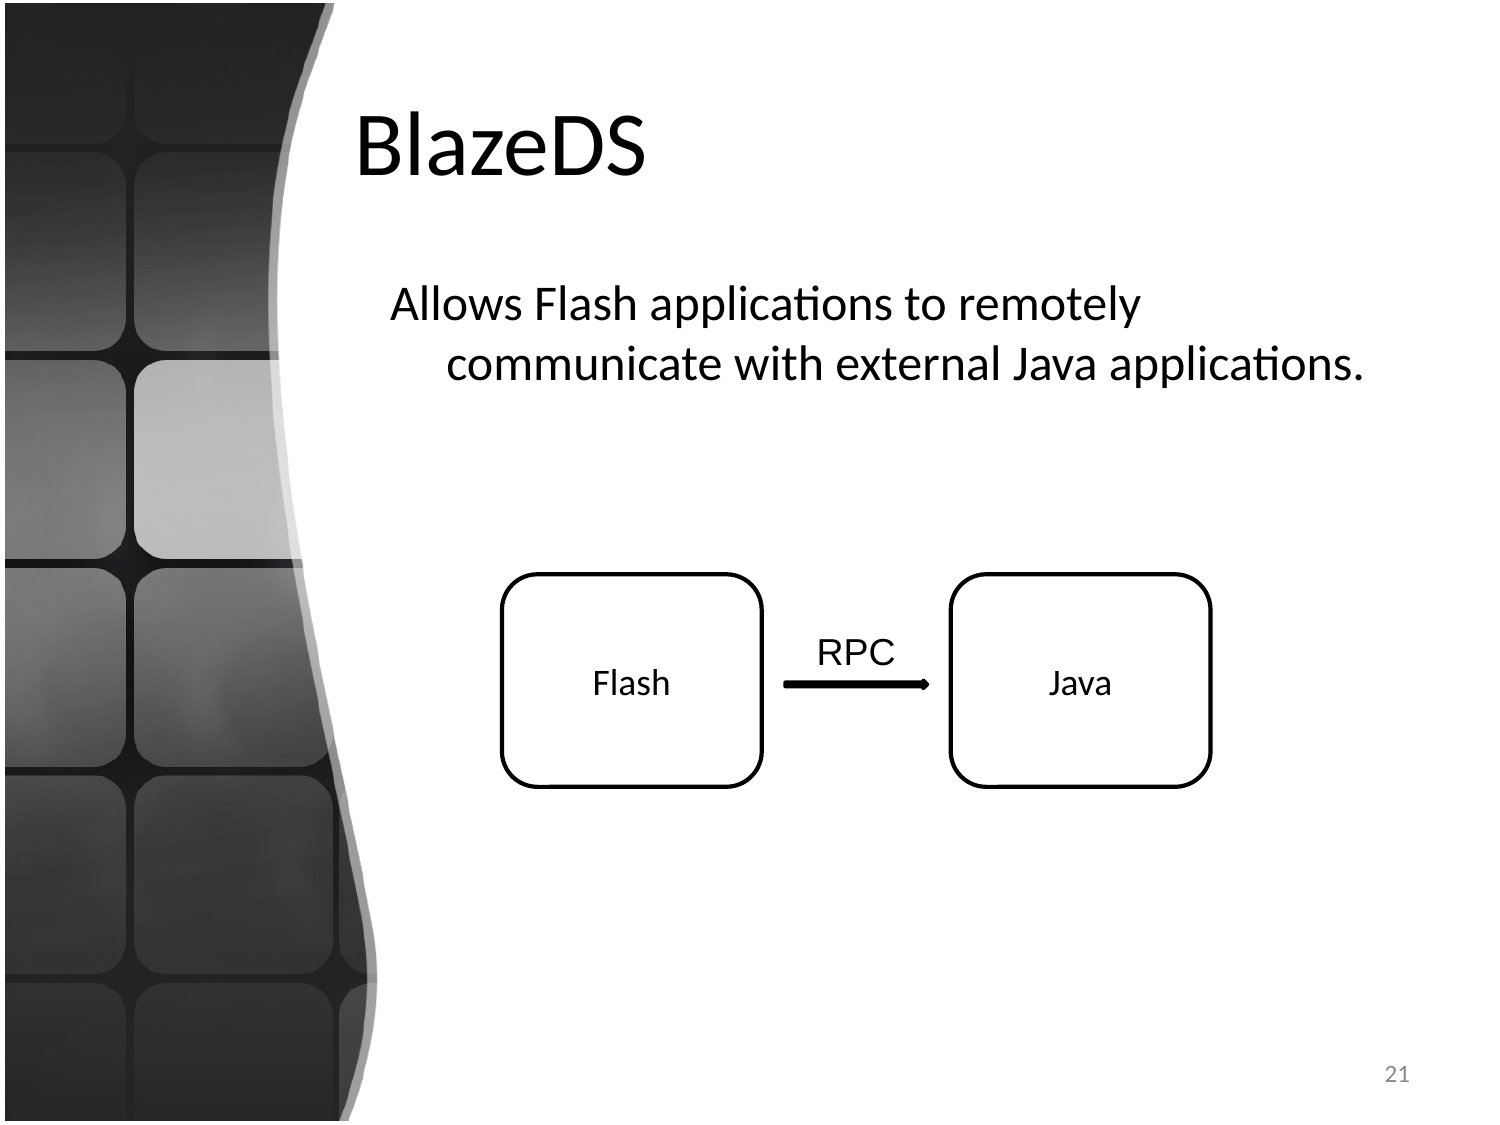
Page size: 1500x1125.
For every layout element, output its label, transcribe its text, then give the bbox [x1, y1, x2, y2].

text_box RPC [801, 620, 911, 681]
slide_number 21 [1074, 1042, 1425, 1103]
picture [0, 0, 1500, 1125]
text_box Flash [499, 572, 764, 789]
text_box [783, 678, 930, 691]
title BlazeDS [339, 44, 1426, 233]
text_box Java [948, 572, 1213, 789]
list Allows Flash applications to remotely communicate with external Java applications. [374, 262, 1426, 481]
